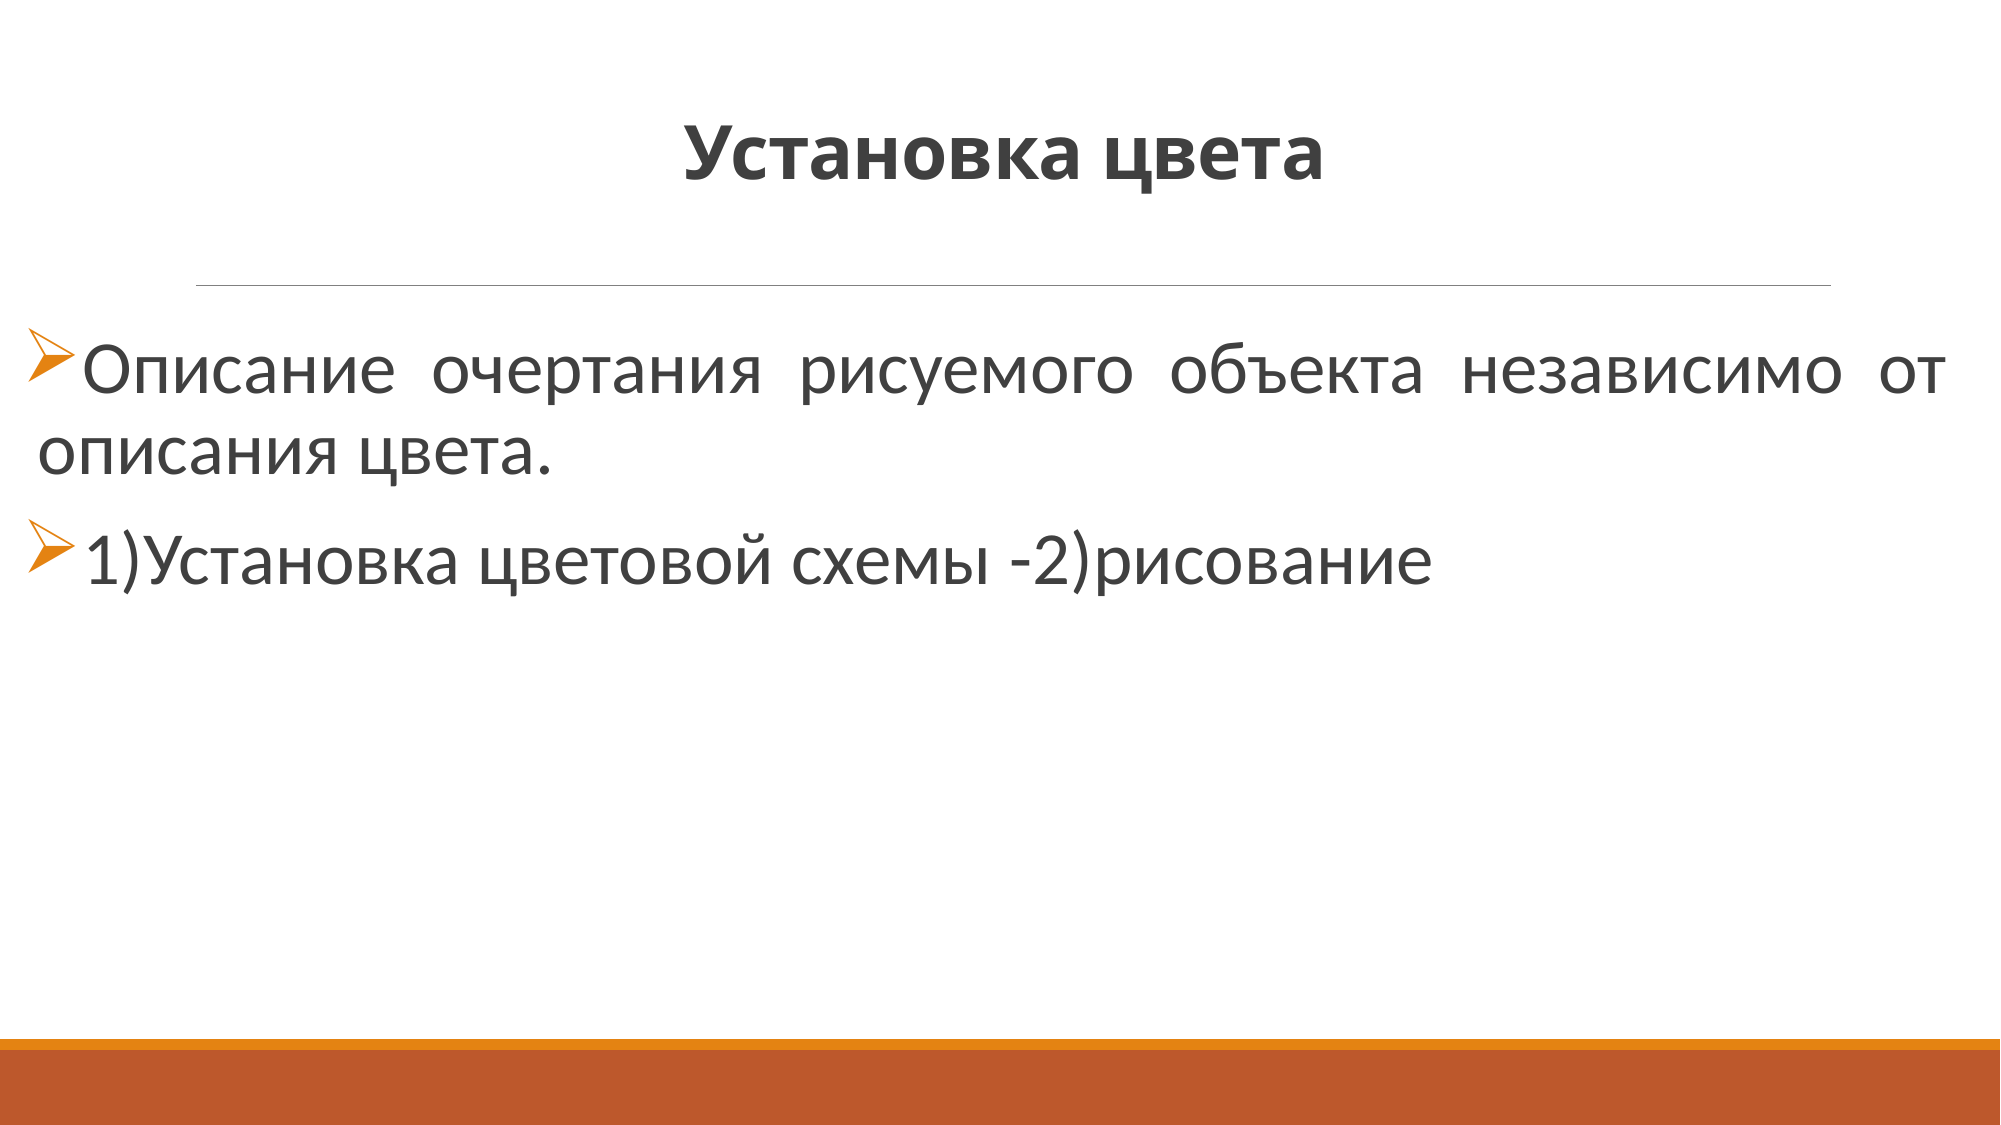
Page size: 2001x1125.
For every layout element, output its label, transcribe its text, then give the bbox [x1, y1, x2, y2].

list Описание очертания рисуемого объекта независимо от описания цвета. 1)Установка цветовой схемы -2)рисование [22, 202, 1948, 1096]
title Установка цвета [180, 47, 1830, 202]
